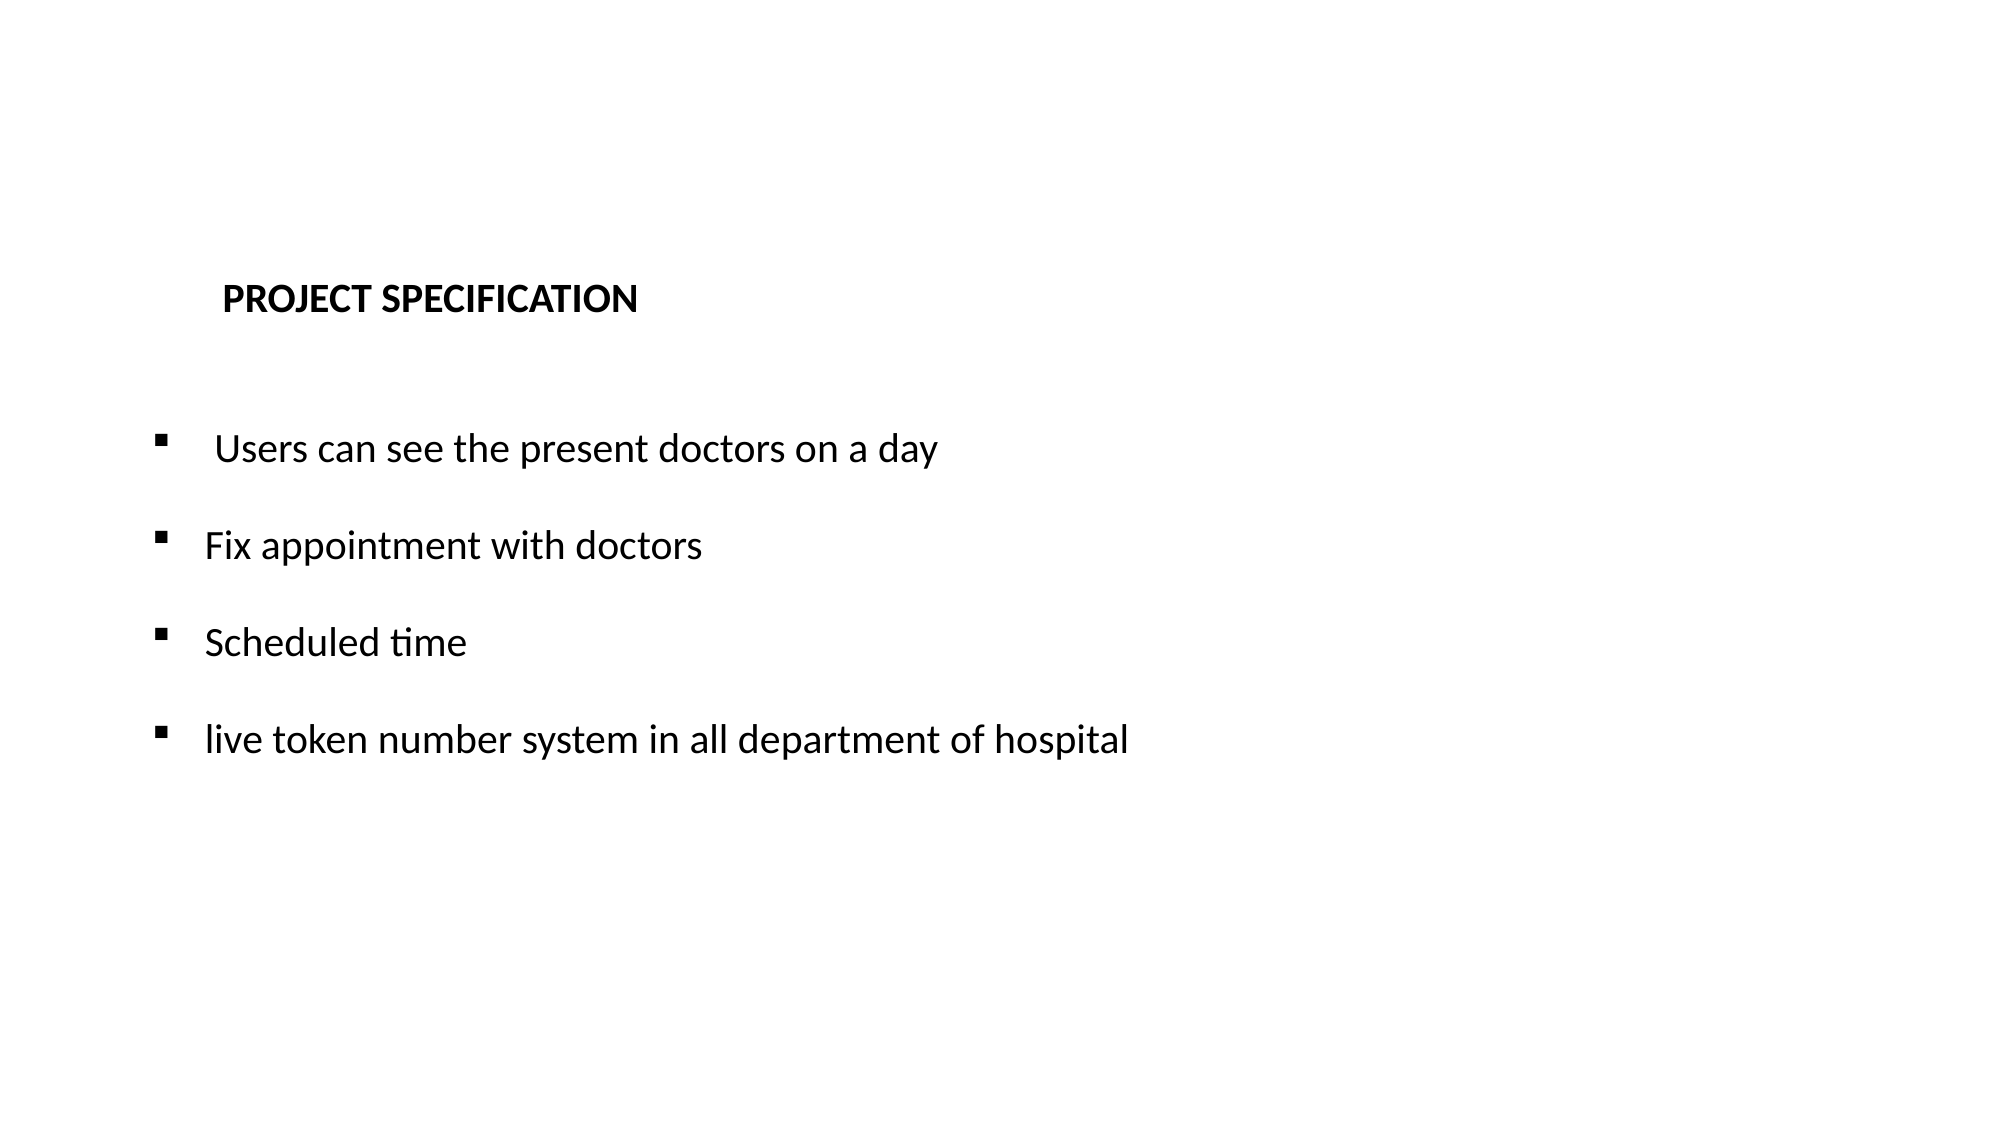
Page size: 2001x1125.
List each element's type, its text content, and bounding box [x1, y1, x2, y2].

subtitle PROJECT SPECIFICATION Users can see the present doctors on a day Fix appointment with doctors Scheduled time live token number system in all department of hospital [136, 216, 1958, 953]
